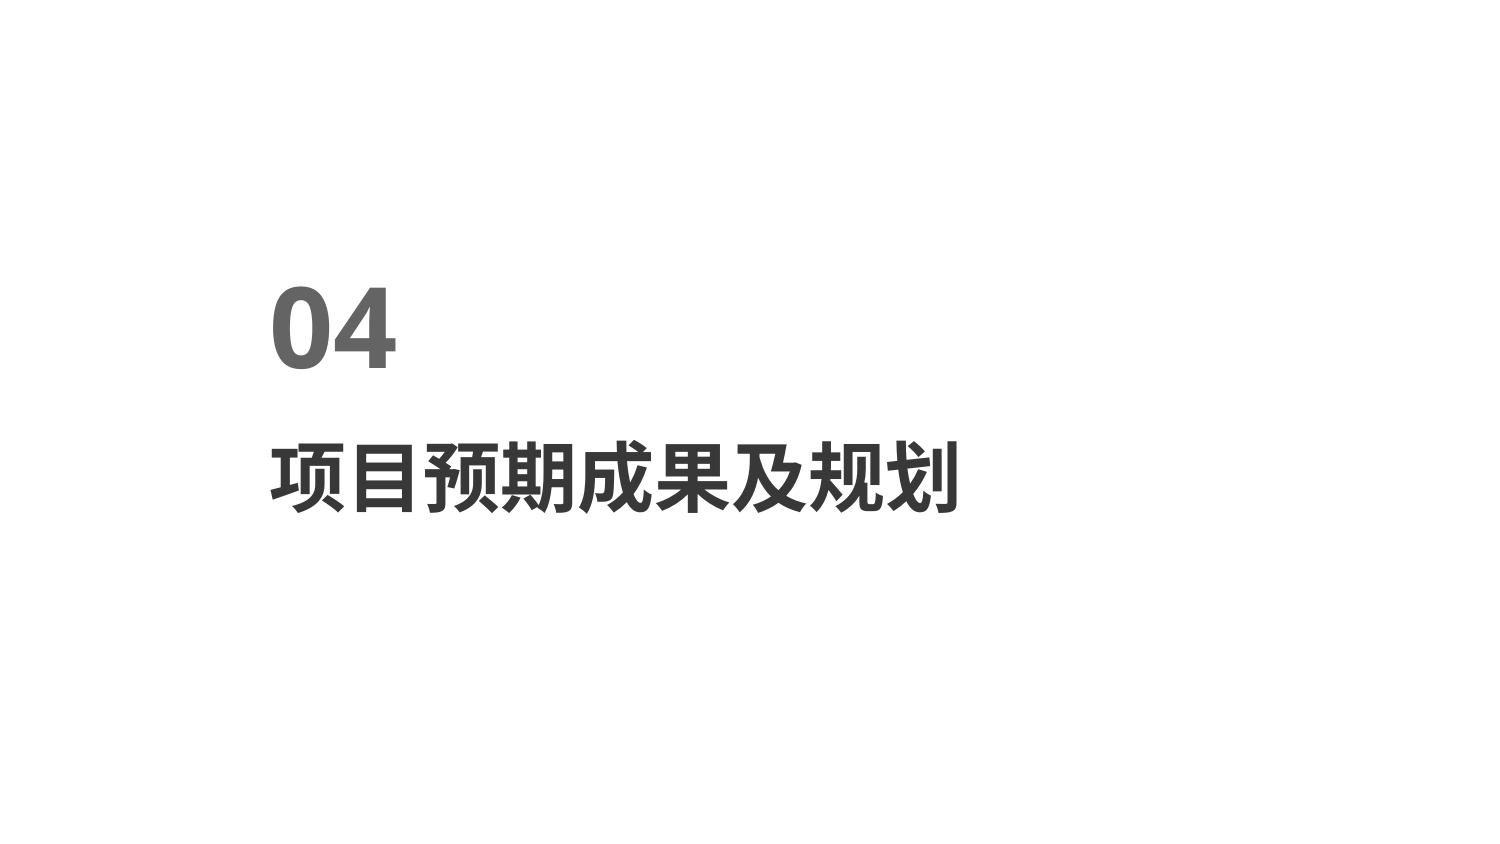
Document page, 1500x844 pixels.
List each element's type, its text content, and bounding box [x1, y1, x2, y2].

text_box 项目预期成果及规划 [254, 421, 1092, 697]
text_box 04 [254, 248, 493, 421]
